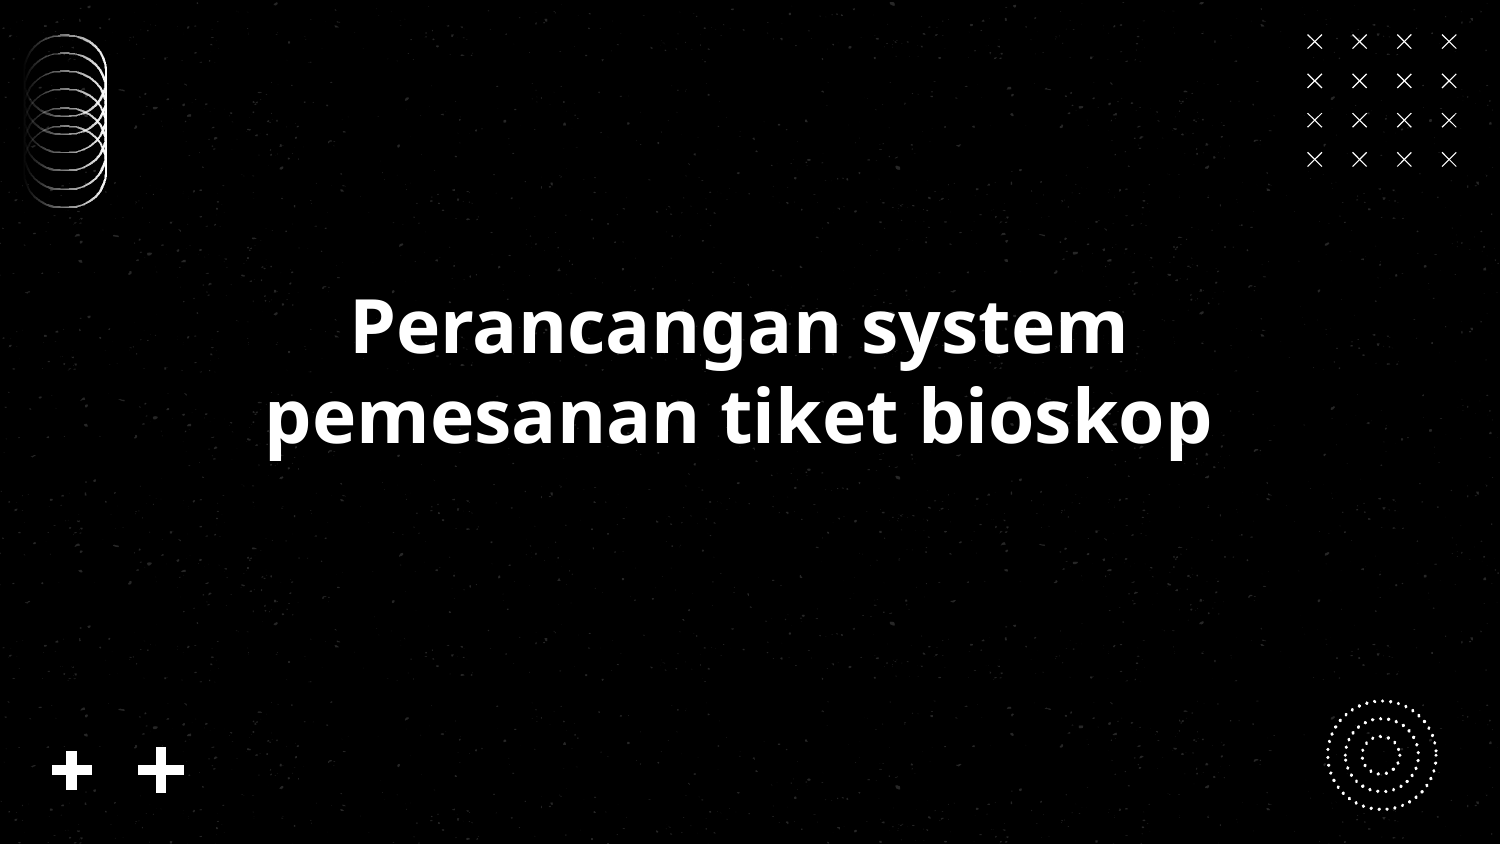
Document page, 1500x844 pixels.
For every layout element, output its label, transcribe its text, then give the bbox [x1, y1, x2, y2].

title Perancangan system pemesanan tiket bioskop [187, 384, 1292, 572]
